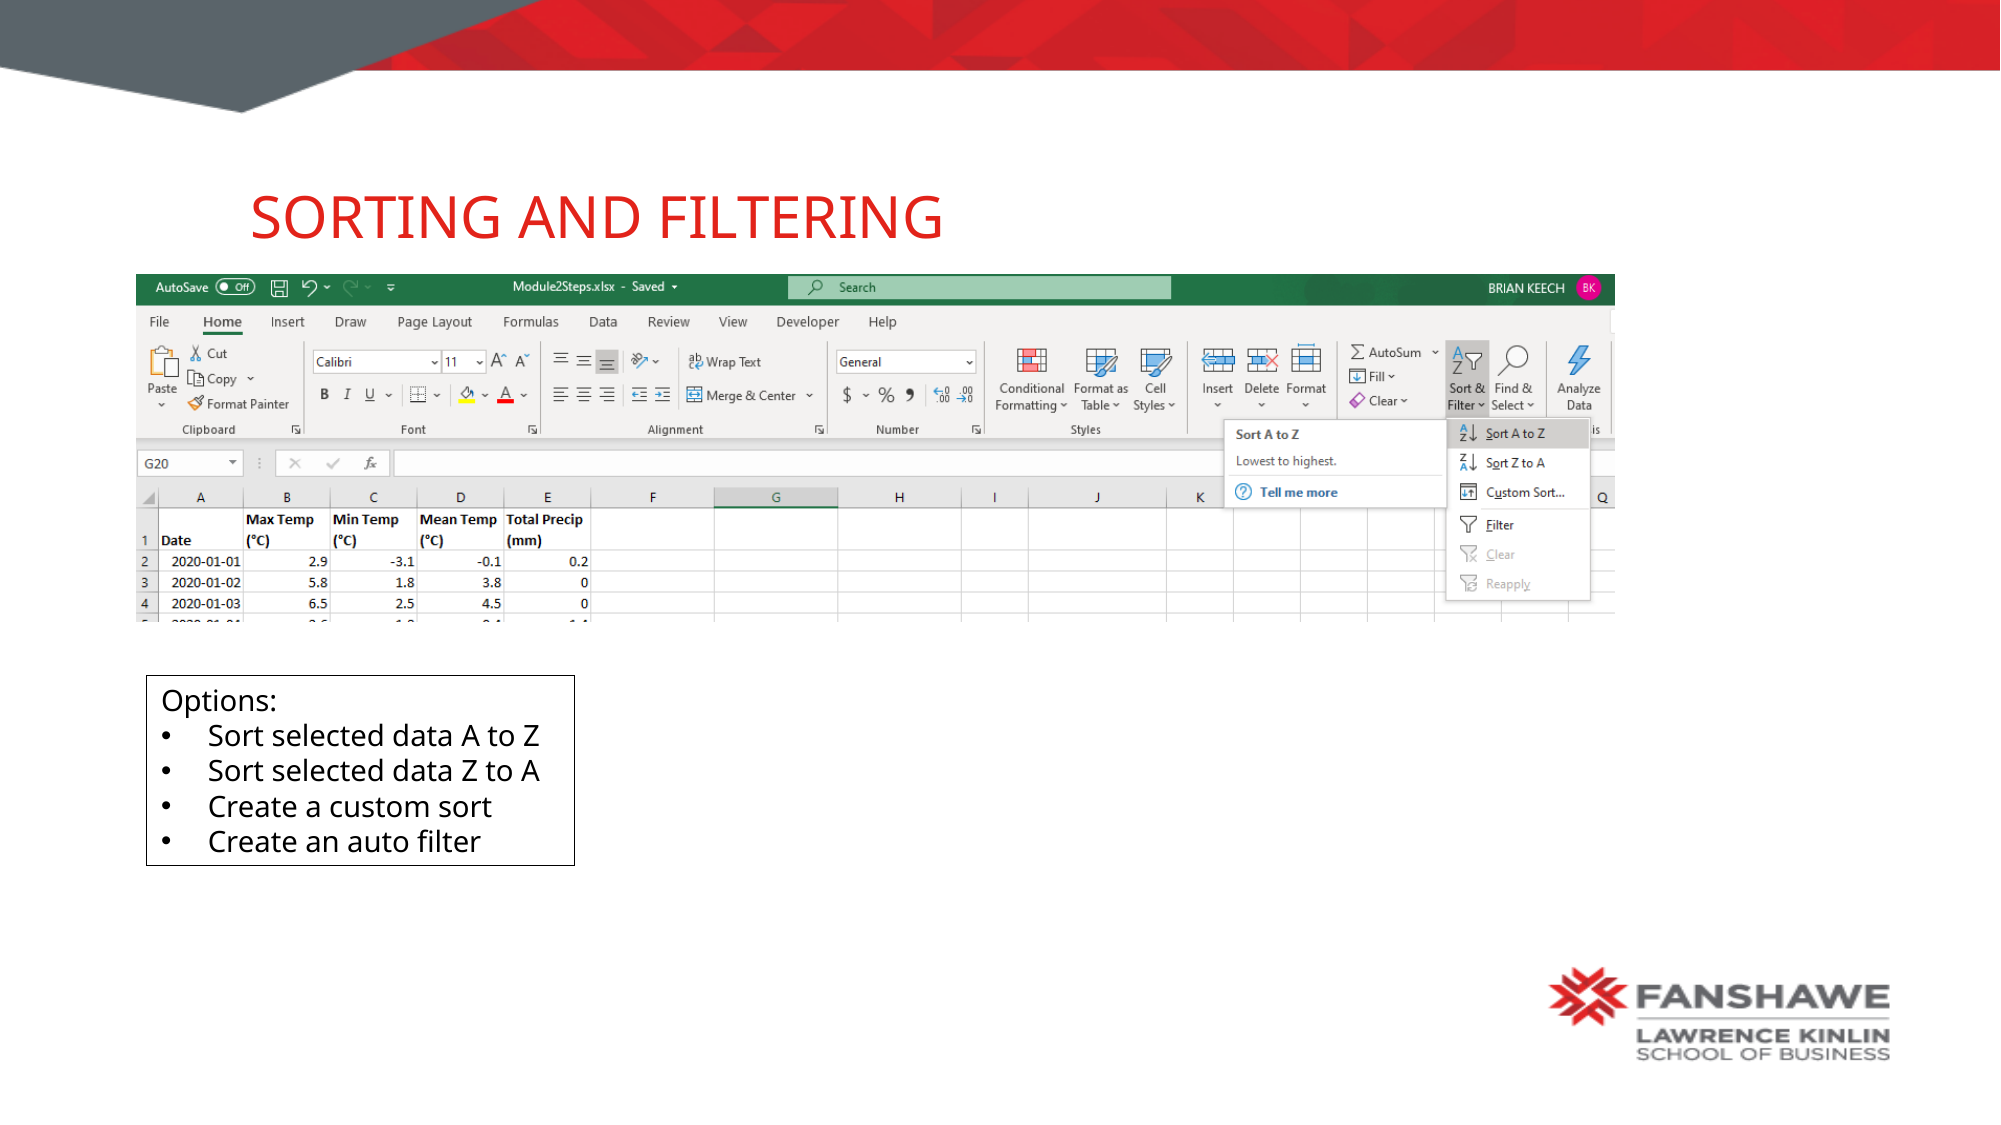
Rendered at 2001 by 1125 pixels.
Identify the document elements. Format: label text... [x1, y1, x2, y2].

picture [135, 274, 1615, 622]
picture [0, 0, 2000, 114]
title Sorting and filtering [250, 169, 1866, 251]
picture [0, 907, 1988, 1125]
text_box Options: Sort selected data A to Z Sort selected data Z to A Create a custom sort Create an auto filter [146, 675, 575, 866]
